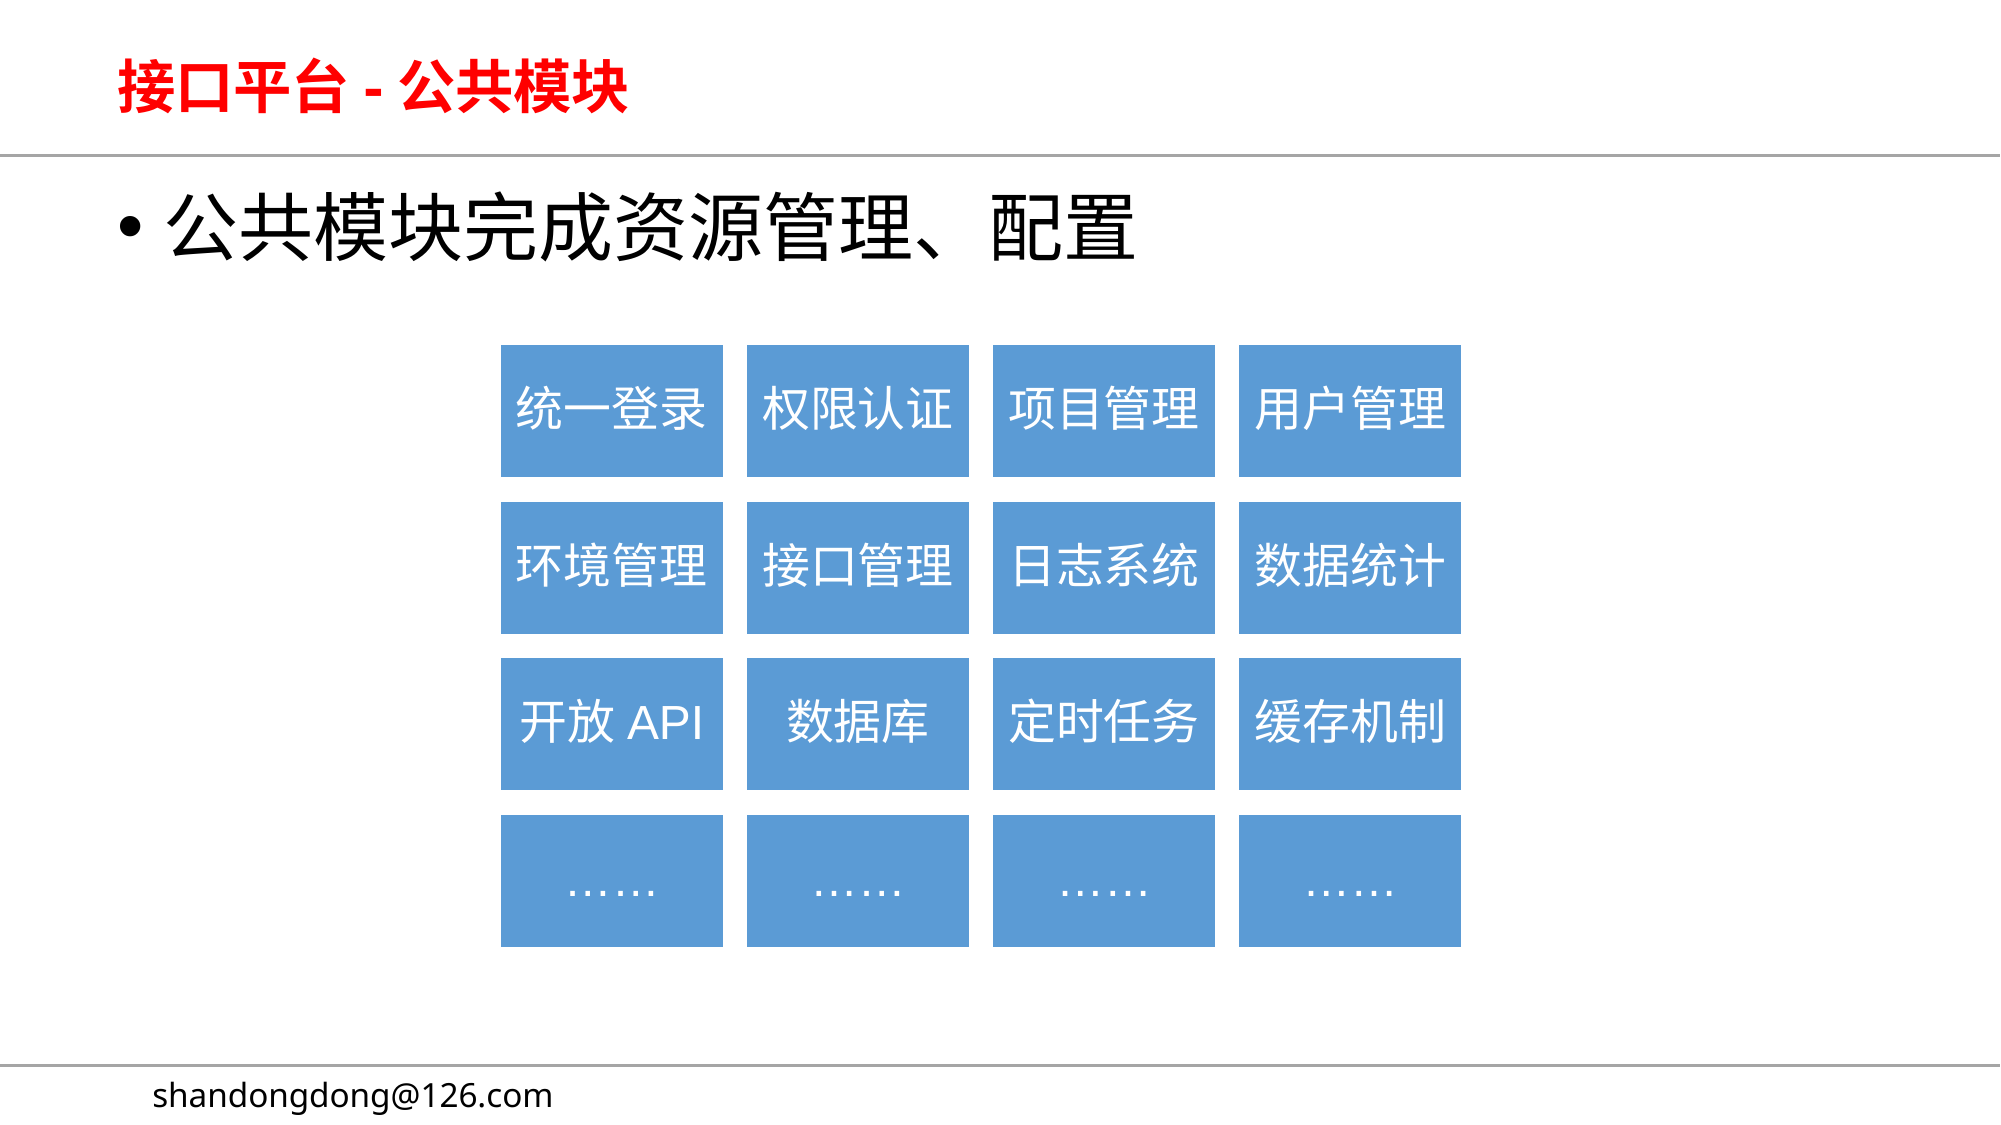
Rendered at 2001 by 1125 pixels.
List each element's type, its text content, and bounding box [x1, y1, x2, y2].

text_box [423, 343, 1539, 949]
title 接口平台-公共模块 [102, 41, 899, 137]
text_box 公共模块完成资源管理、配置 [102, 173, 1197, 278]
